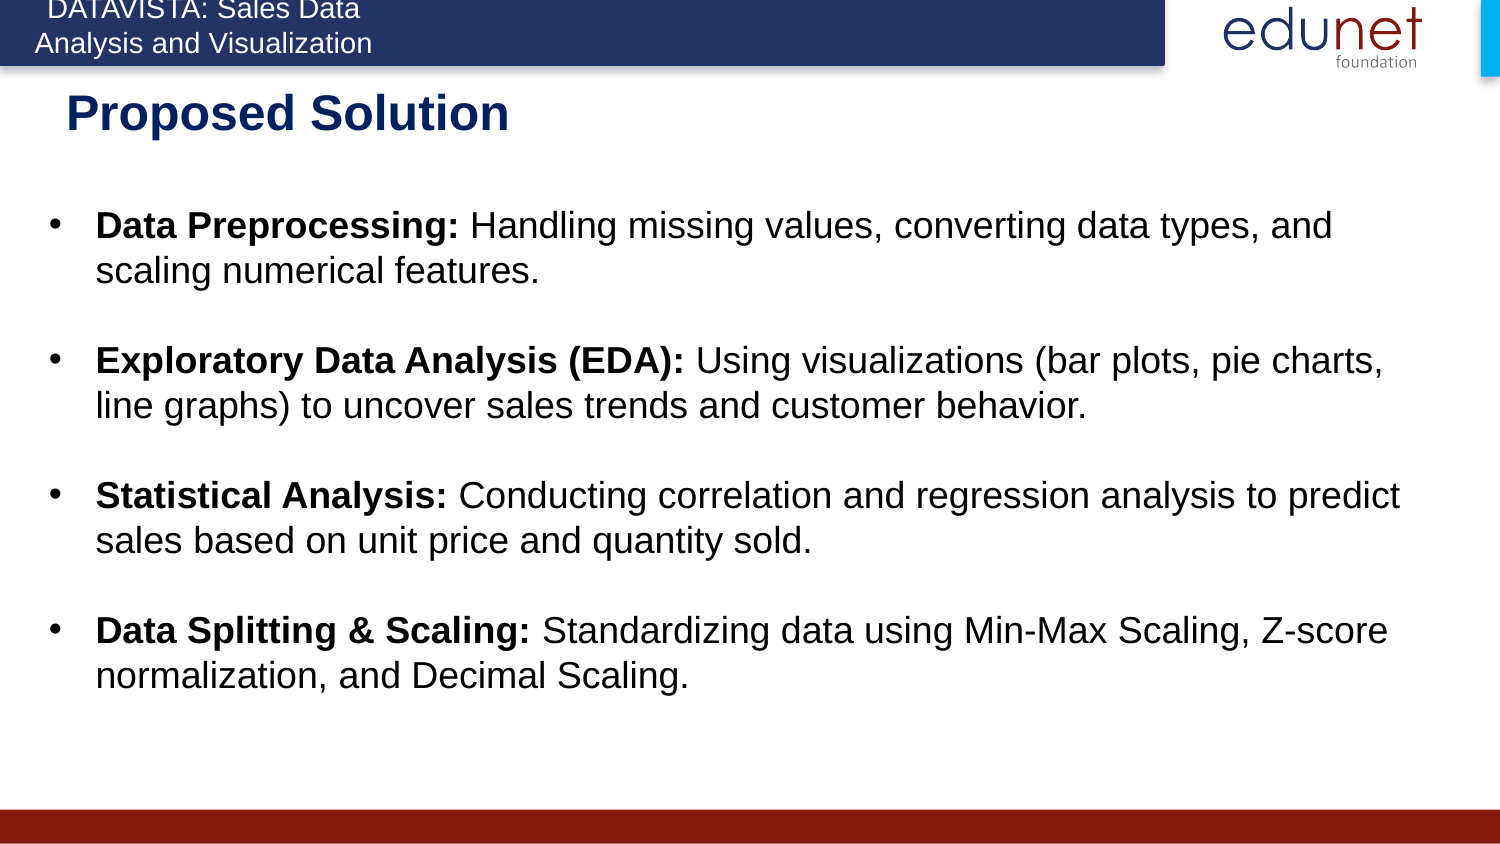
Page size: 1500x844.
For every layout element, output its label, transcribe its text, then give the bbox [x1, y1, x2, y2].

text_box Data Preprocessing: Handling missing values, converting data types, and scaling numerical features. Exploratory Data Analysis (EDA): Using visualizations (bar plots, pie charts, line graphs) to uncover sales trends and customer behavior. Statistical Analysis: Conducting correlation and regression analysis to predict sales based on unit price and quantity sold. Data Splitting & Scaling: Standardizing data using Min-Max Scaling, Z-score normalization, and Decimal Scaling. [33, 193, 1449, 704]
title Proposed Solution [51, 72, 1449, 193]
picture [1219, 4, 1424, 72]
text_box DATAVISTA: Sales Data Analysis and Visualization [10, 0, 398, 59]
